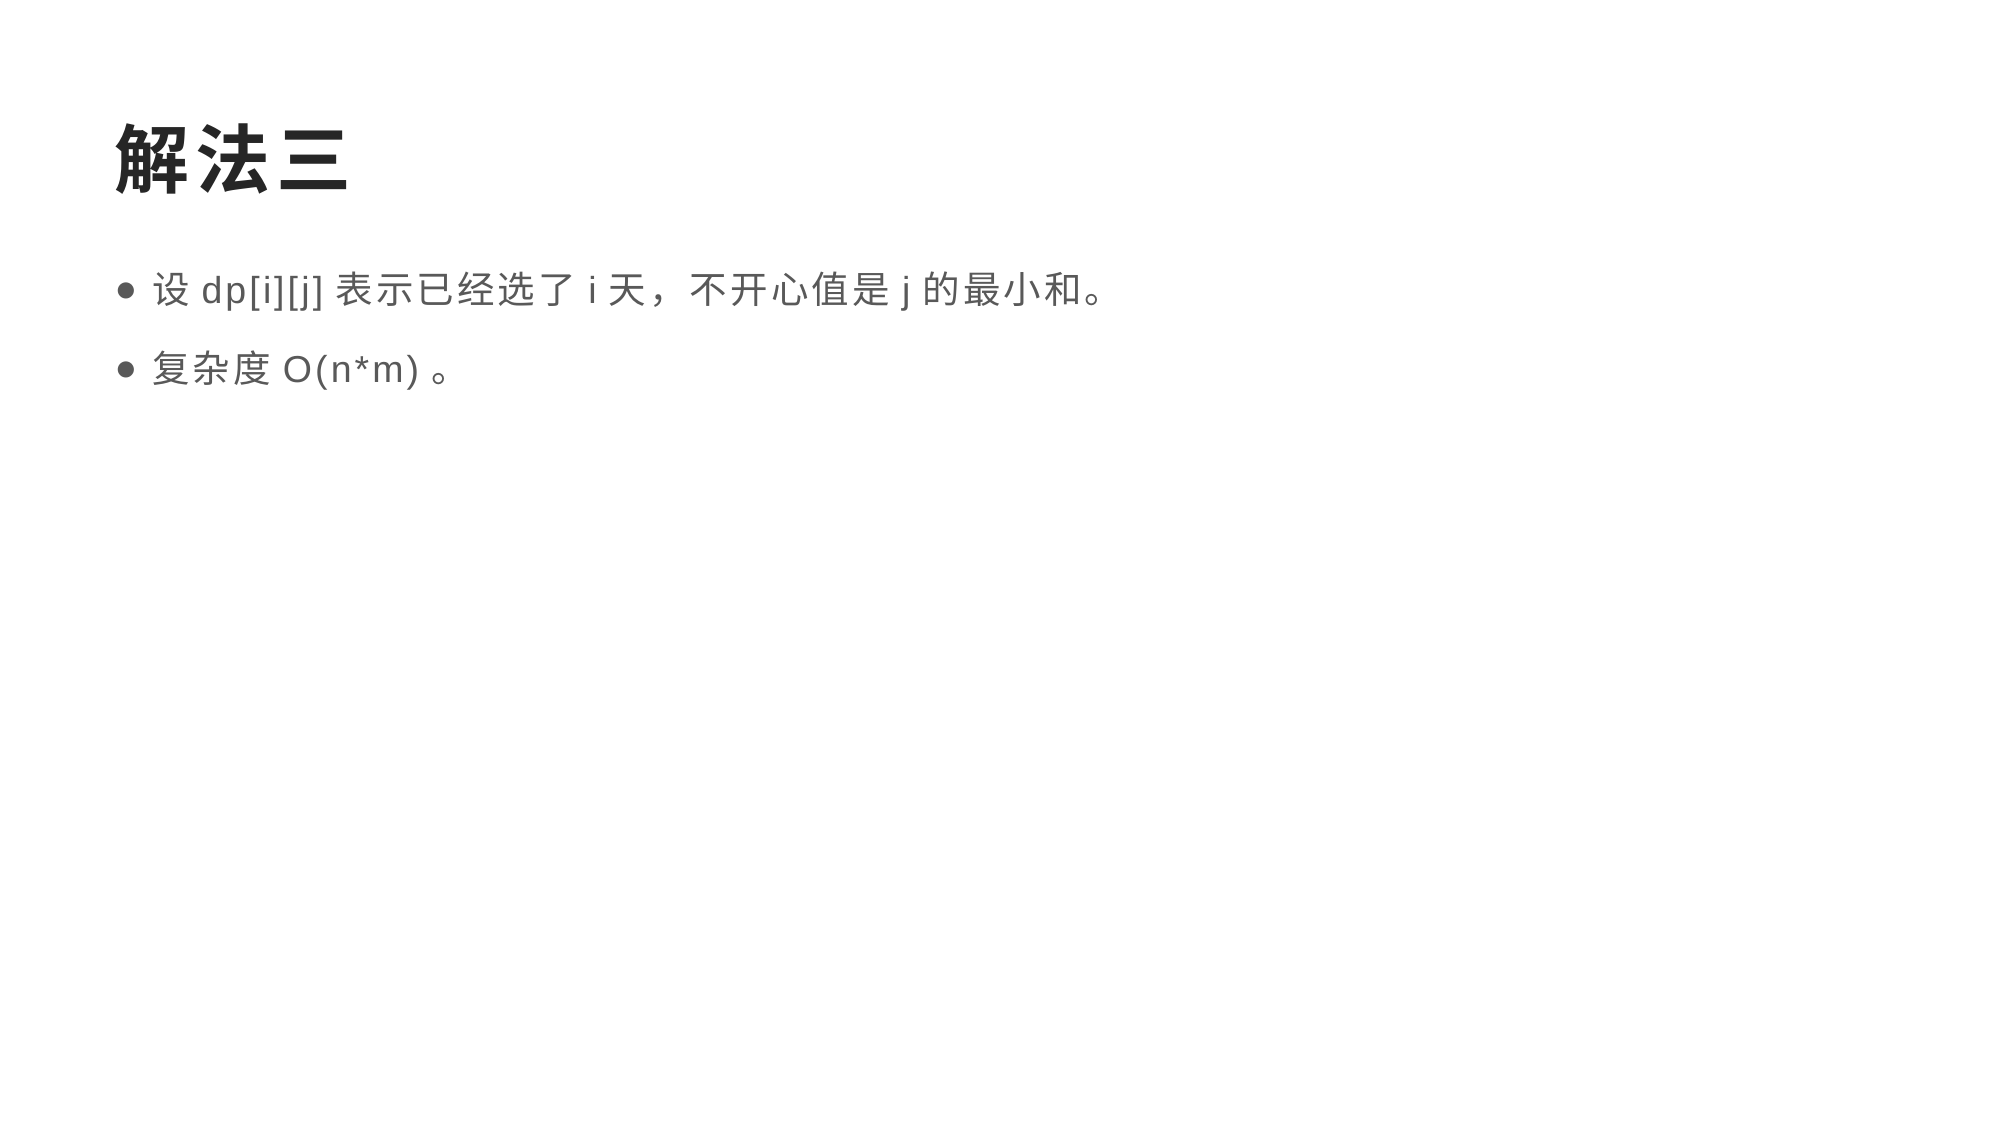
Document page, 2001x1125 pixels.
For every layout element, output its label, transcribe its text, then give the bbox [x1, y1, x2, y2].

title 解法三 [99, 99, 1900, 216]
list 设dp[i][j]表示已经选了i天，不开心值是j的最小和。 复杂度O(n*m)。 [99, 244, 1900, 1026]
